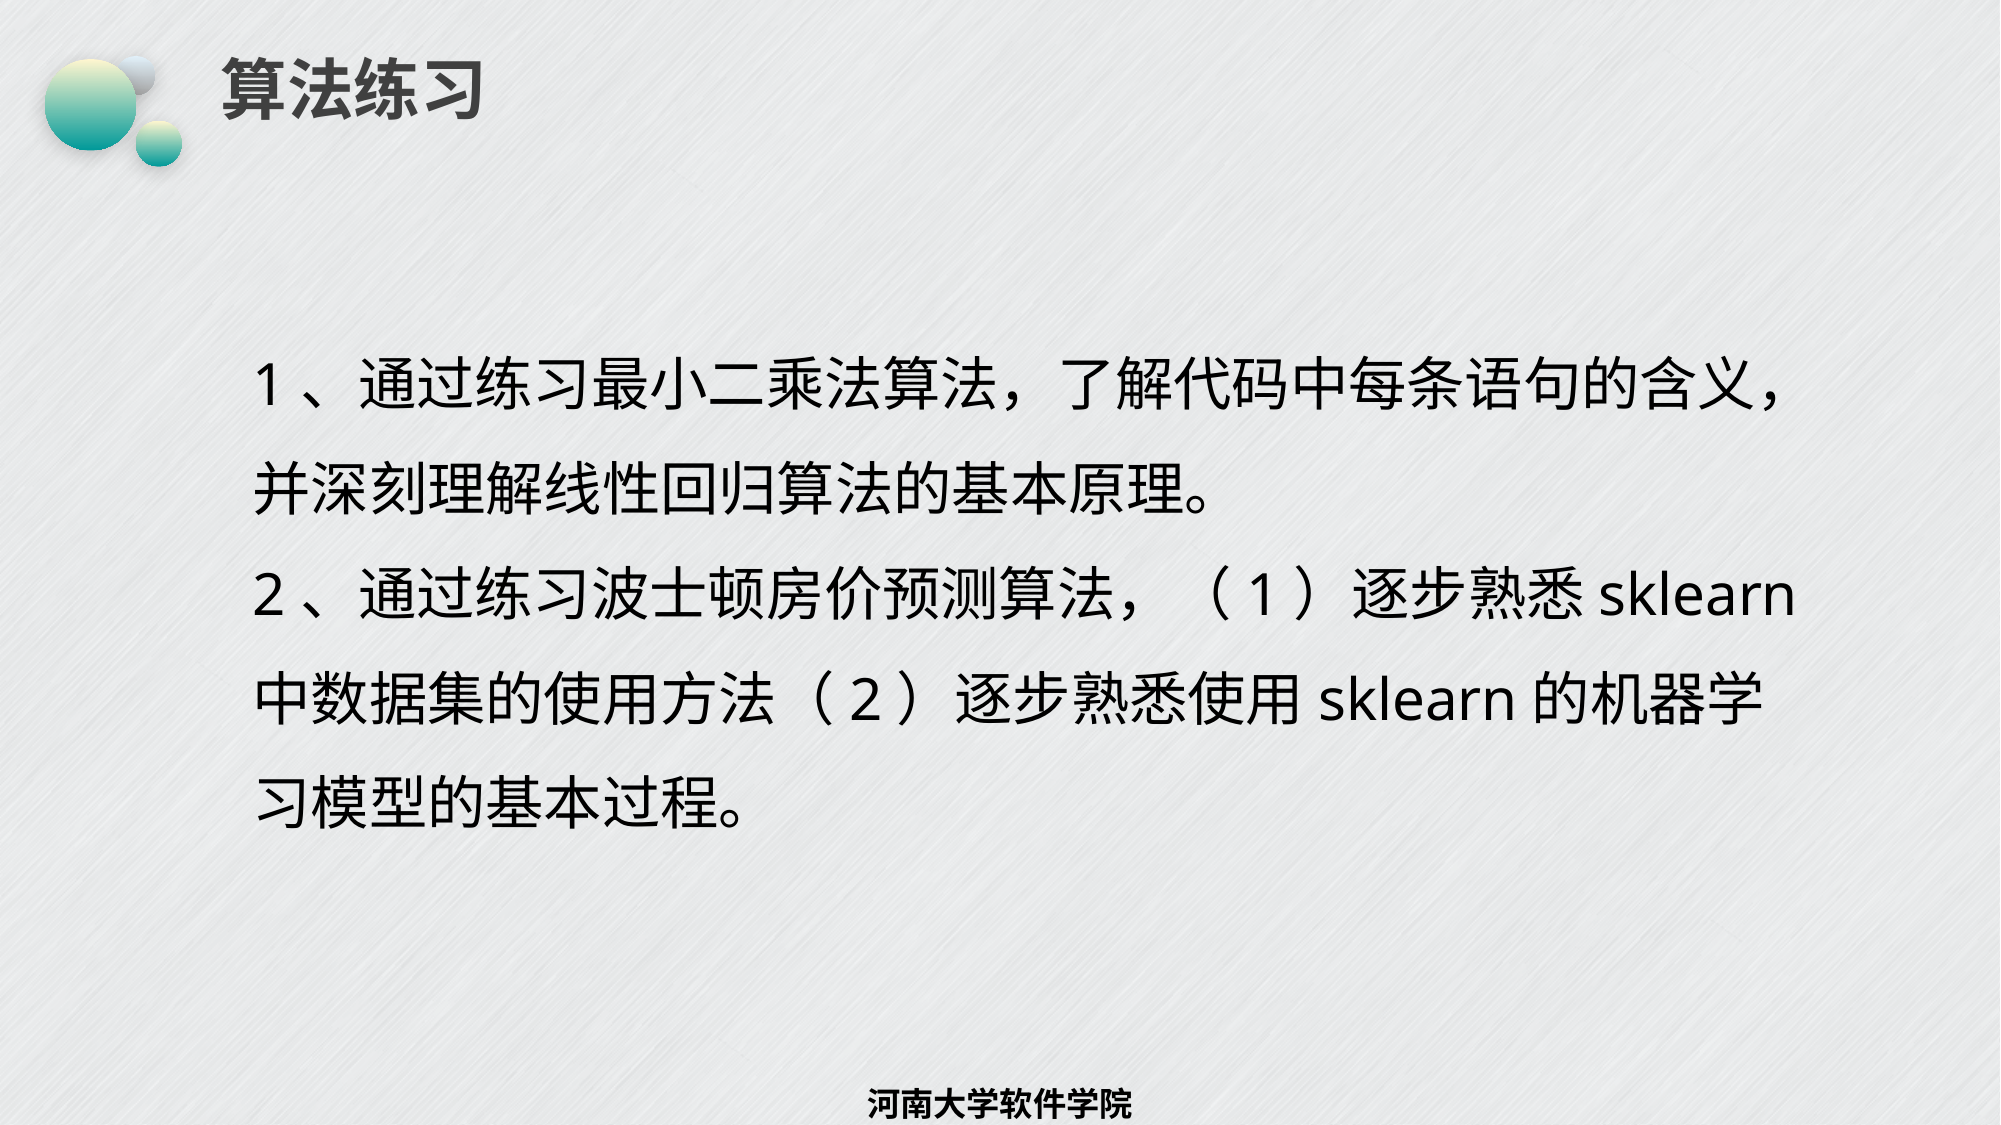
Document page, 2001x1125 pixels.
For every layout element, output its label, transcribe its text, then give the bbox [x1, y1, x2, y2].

title 算法练习 [205, 49, 1521, 137]
text_box 1、通过练习最小二乘法算法，了解代码中每条语句的含义，并深刻理解线性回归算法的基本原理。 2、通过练习波士顿房价预测算法，（1）逐步熟悉sklearn中数据集的使用方法（2）逐步熟悉使用sklearn的机器学习模型的基本过程。 [237, 304, 1819, 844]
